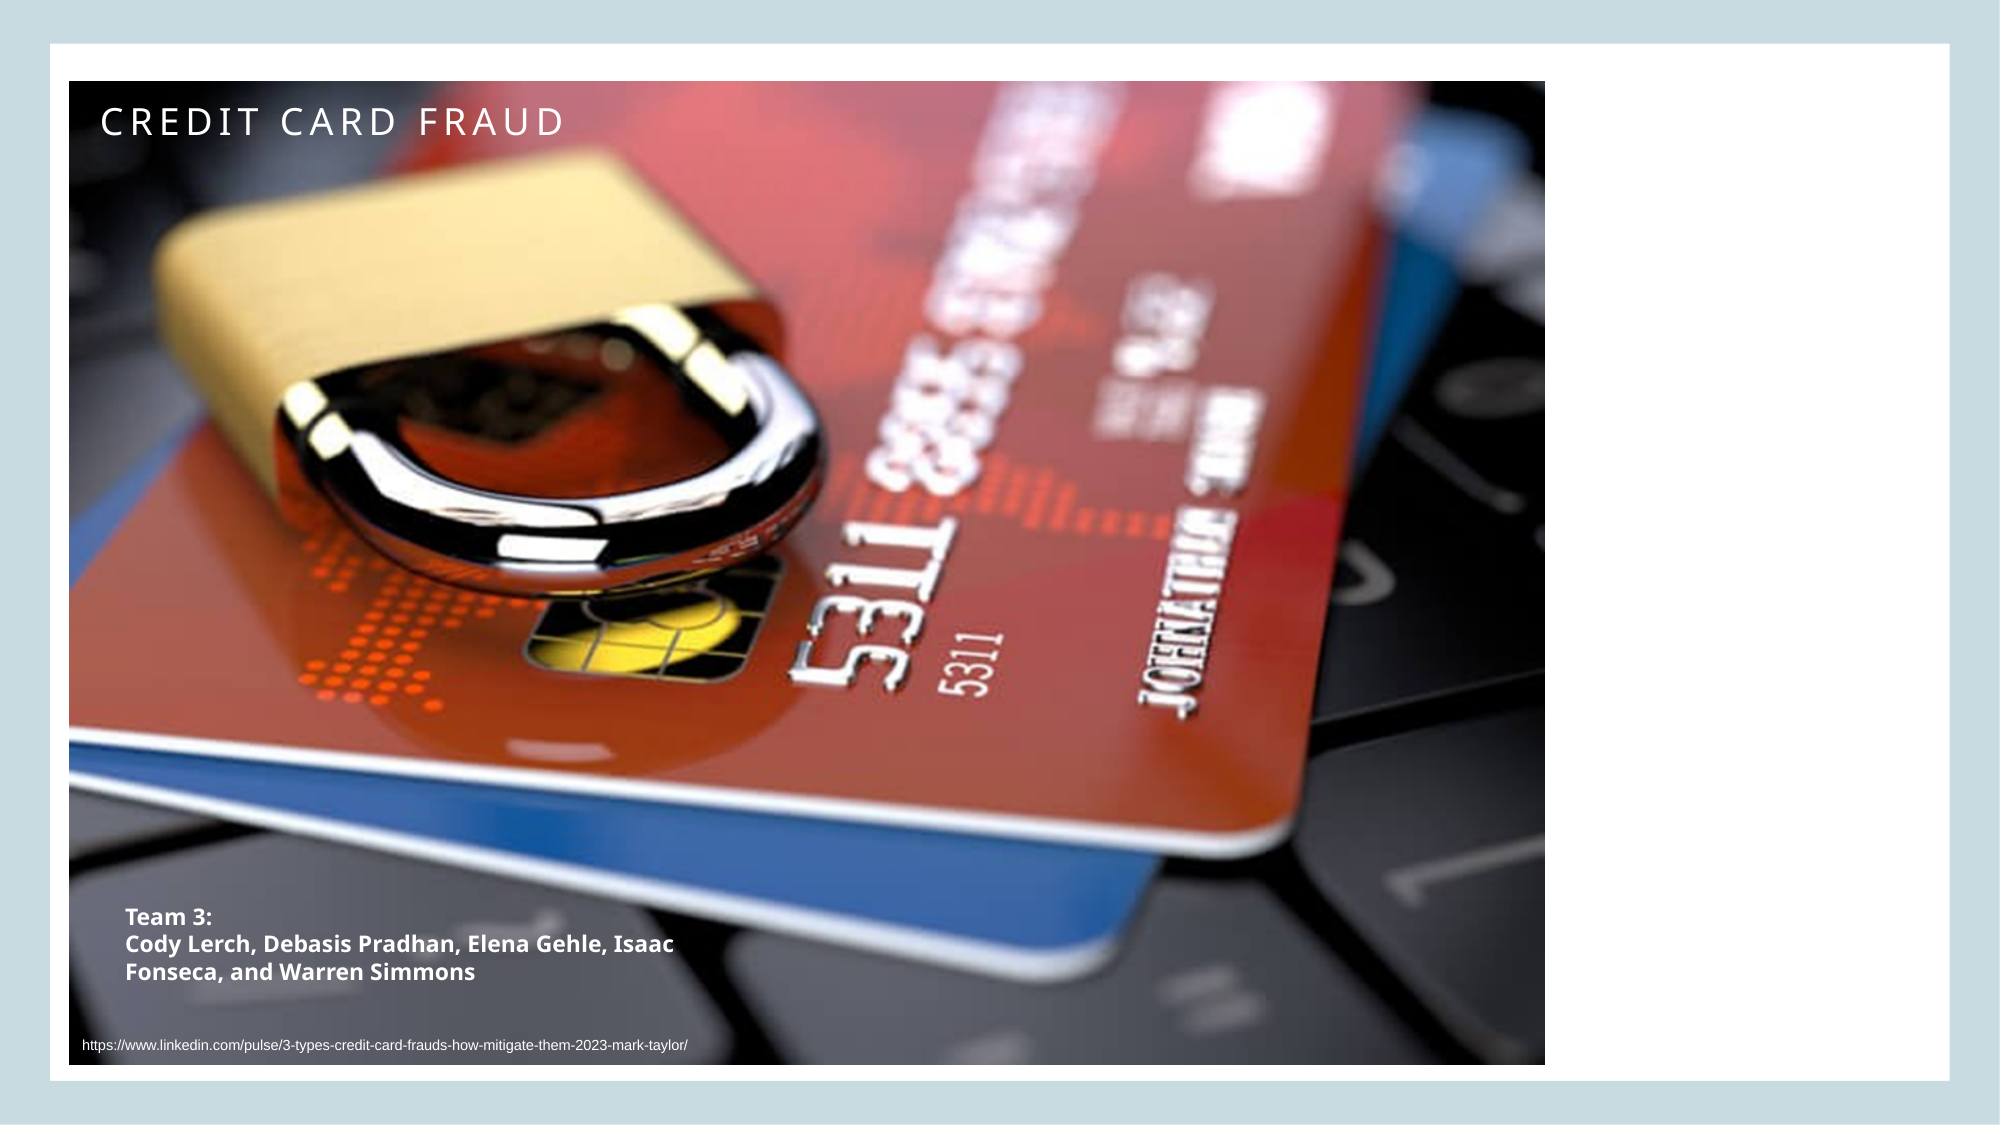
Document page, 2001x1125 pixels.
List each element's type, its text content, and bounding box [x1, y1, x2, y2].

text_box Credit card fraud [0, 95, 677, 151]
text_box Team 3: Cody Lerch, Debasis Pradhan, Elena Gehle, Isaac Fonseca, and Warren Simmons [110, 895, 695, 993]
picture [50, 44, 1949, 1080]
text_box https://www.linkedin.com/pulse/3-types-credit-card-frauds-how-mitigate-them-2023-mark-taylor/ [67, 1028, 770, 1061]
